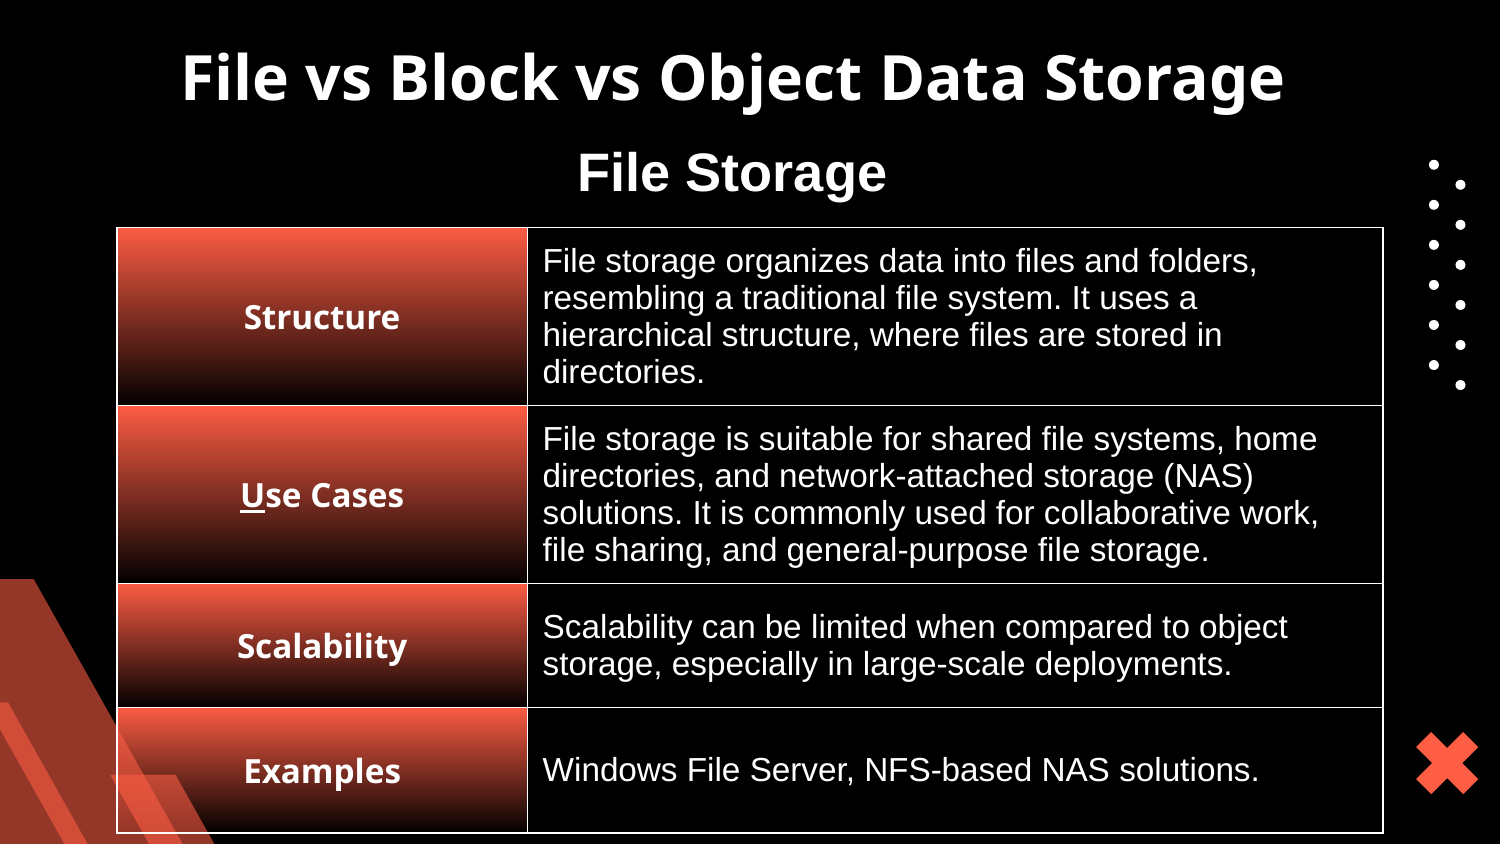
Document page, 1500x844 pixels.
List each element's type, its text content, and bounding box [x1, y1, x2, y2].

title File vs Block vs Object Data Storage [118, 23, 1382, 117]
table_cell Examples [118, 708, 527, 832]
table_header File storage organizes data into files and folders, resembling a traditional file system. It uses a hierarchical structure, where files are stored in directories. [528, 228, 1382, 405]
text_box File Storage [93, 141, 1357, 198]
table_cell Scalability [118, 584, 527, 707]
table_cell File storage is suitable for shared file systems, home directories, and network-attached storage (NAS) solutions. It is commonly used for collaborative work, file sharing, and general-purpose file storage. [528, 406, 1382, 583]
table_cell Use Cases [118, 406, 527, 583]
table_header Structure [118, 228, 527, 405]
table_cell Scalability can be limited when compared to object storage, especially in large-scale deployments. [528, 584, 1382, 707]
table_cell Windows File Server, NFS-based NAS solutions. [528, 708, 1382, 832]
